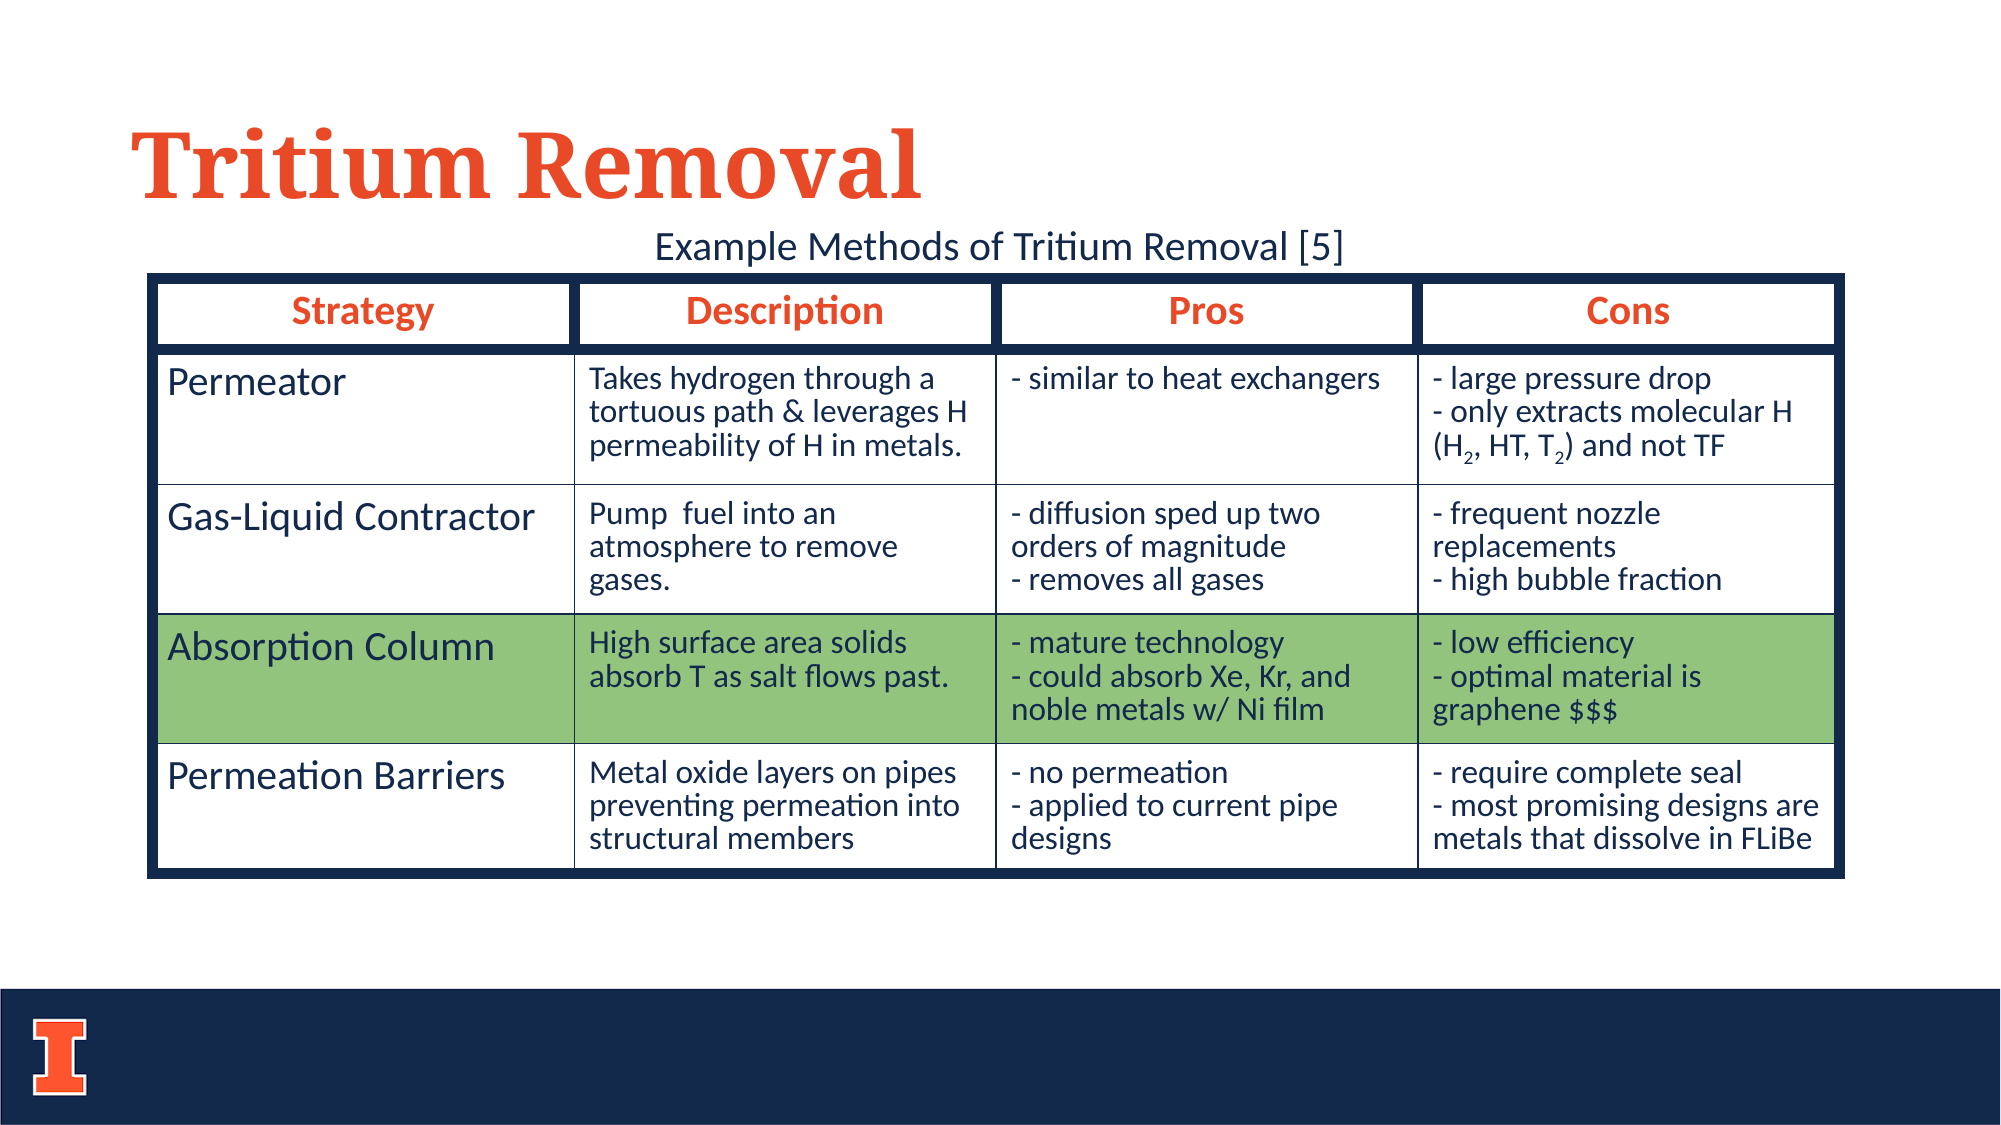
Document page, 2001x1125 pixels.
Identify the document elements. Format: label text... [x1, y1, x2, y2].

table_cell Permeator [158, 355, 574, 484]
table_cell Metal oxide layers on pipes preventing permeation into structural members [575, 744, 995, 868]
table_cell - large pressure drop - only extracts molecular H (H2, HT, T2) and not TF [1419, 355, 1834, 484]
table_cell Absorption Column [158, 615, 574, 743]
table_cell - similar to heat exchangers [997, 355, 1417, 484]
picture [0, 0, 2001, 1125]
table_header Strategy [158, 284, 569, 344]
table_cell - low efficiency - optimal material is graphene $$$ [1419, 615, 1834, 743]
table_cell - no permeation - applied to current pipe designs [997, 744, 1417, 868]
text_box Example Methods of Tritium Removal [5] [389, 204, 1610, 273]
table_cell - frequent nozzle replacements - high bubble fraction [1419, 485, 1834, 613]
table_cell Takes hydrogen through a tortuous path & leverages H permeability of H in metals. [575, 355, 995, 484]
table_cell - require complete seal - most promising designs are metals that dissolve in FLiBe [1419, 744, 1834, 868]
table_cell Gas-Liquid Contractor [158, 485, 574, 613]
table_cell Pump fuel into an atmosphere to remove gases. [575, 485, 995, 613]
table_header Description [580, 284, 991, 344]
table_cell High surface area solids absorb T as salt flows past. [575, 615, 995, 743]
table_cell - diffusion sped up two orders of magnitude - removes all gases [997, 485, 1417, 613]
table_header Cons [1423, 284, 1834, 344]
table_header Pros [1002, 284, 1412, 344]
table_cell - mature technology - could absorb Xe, Kr, and noble metals w/ Ni film [997, 615, 1417, 743]
table_cell Permeation Barriers [158, 744, 574, 868]
title Tritium Removal [116, 59, 2000, 278]
